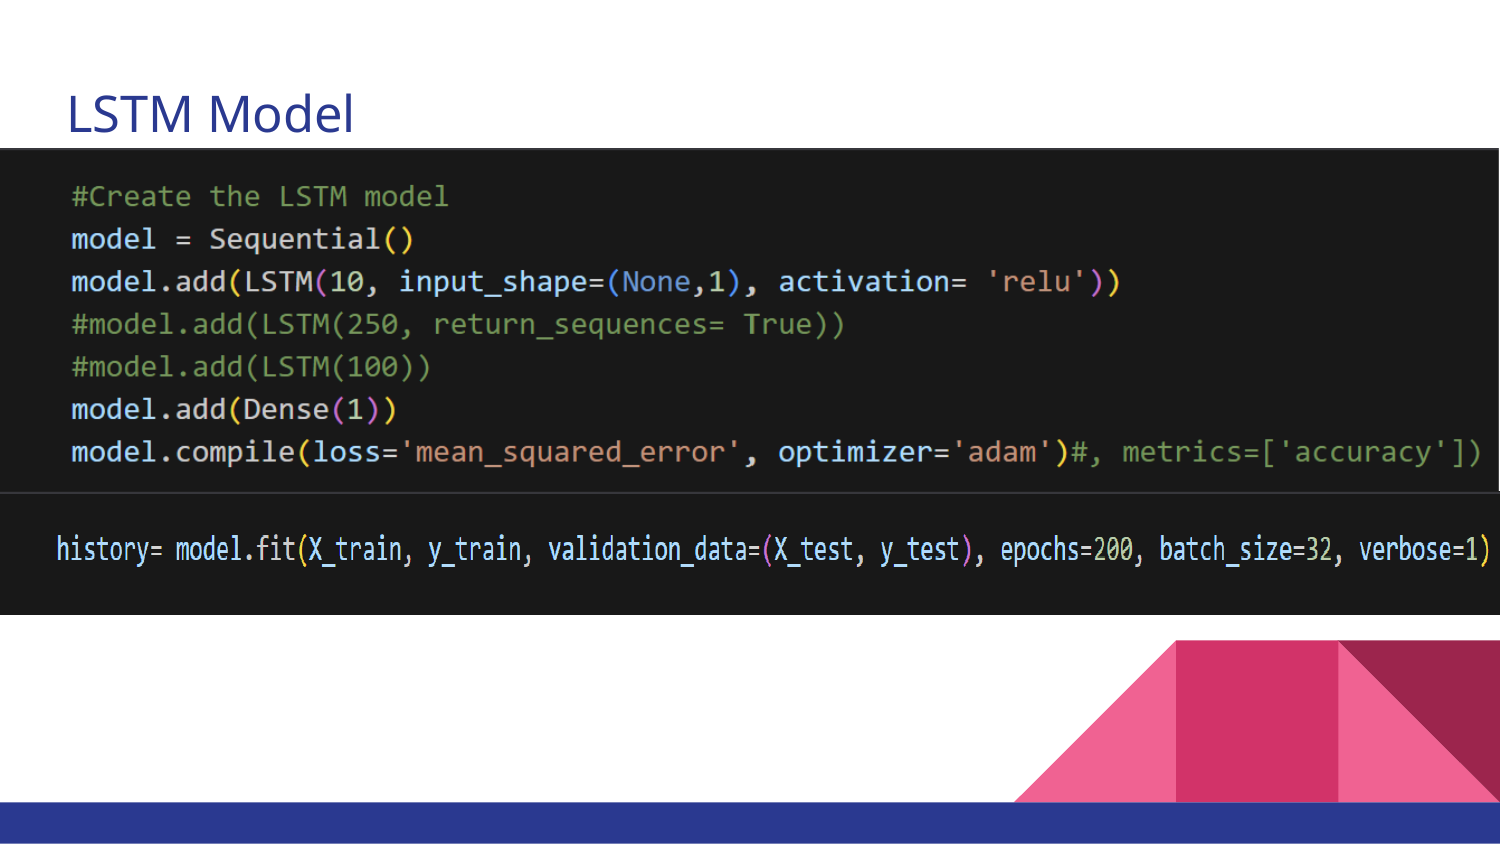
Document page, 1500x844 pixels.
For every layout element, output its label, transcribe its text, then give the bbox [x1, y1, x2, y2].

picture [0, 148, 1500, 616]
title LSTM Model [51, 63, 1449, 146]
